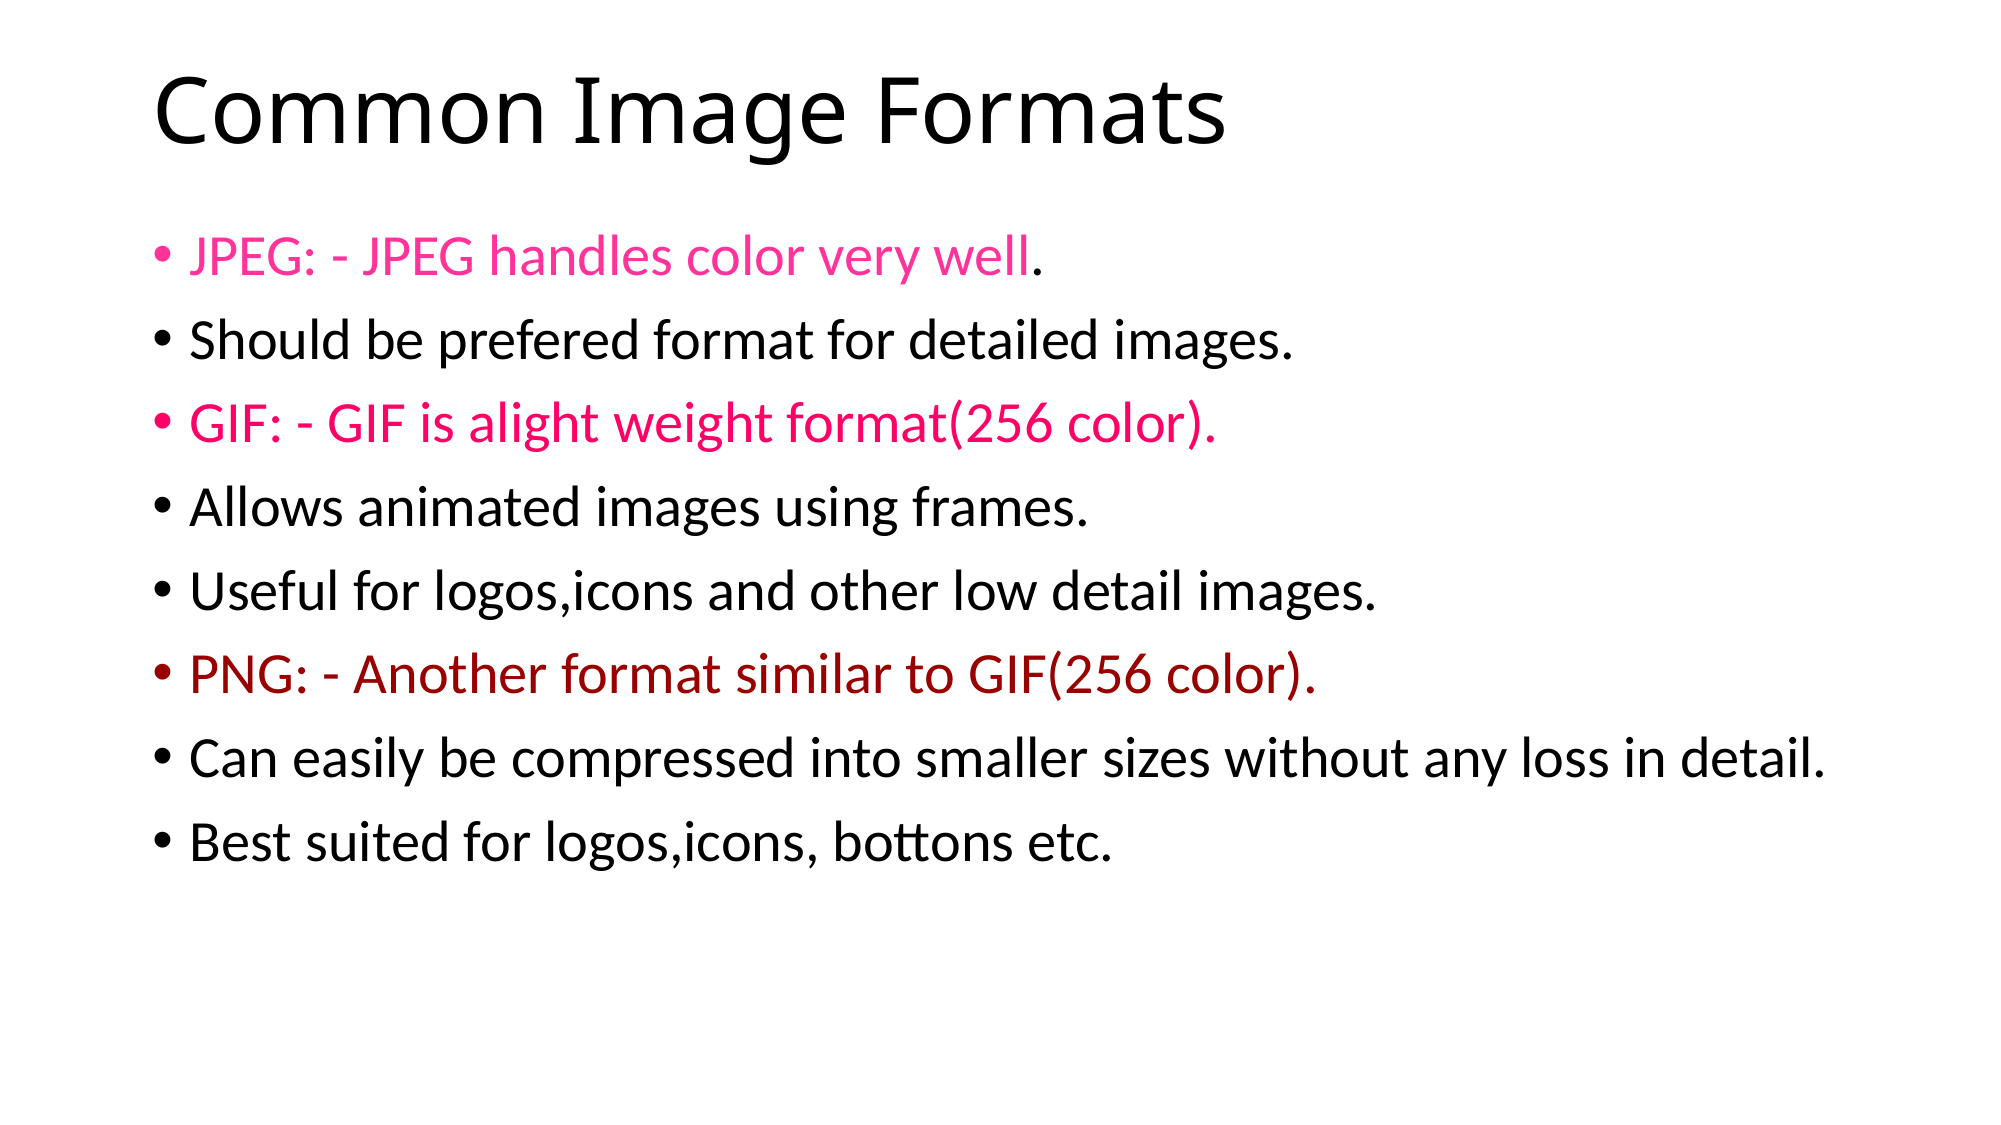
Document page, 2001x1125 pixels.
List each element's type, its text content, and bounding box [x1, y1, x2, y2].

list JPEG: - JPEG handles color very well. Should be prefered format for detailed images. GIF: - GIF is alight weight format(256 color). Allows animated images using frames. Useful for logos,icons and other low detail images. PNG: - Another format similar to GIF(256 color). Can easily be compressed into smaller sizes without any loss in detail. Best suited for logos,icons, bottons etc. [137, 217, 1863, 1014]
title Common Image Formats [137, 59, 1863, 217]
